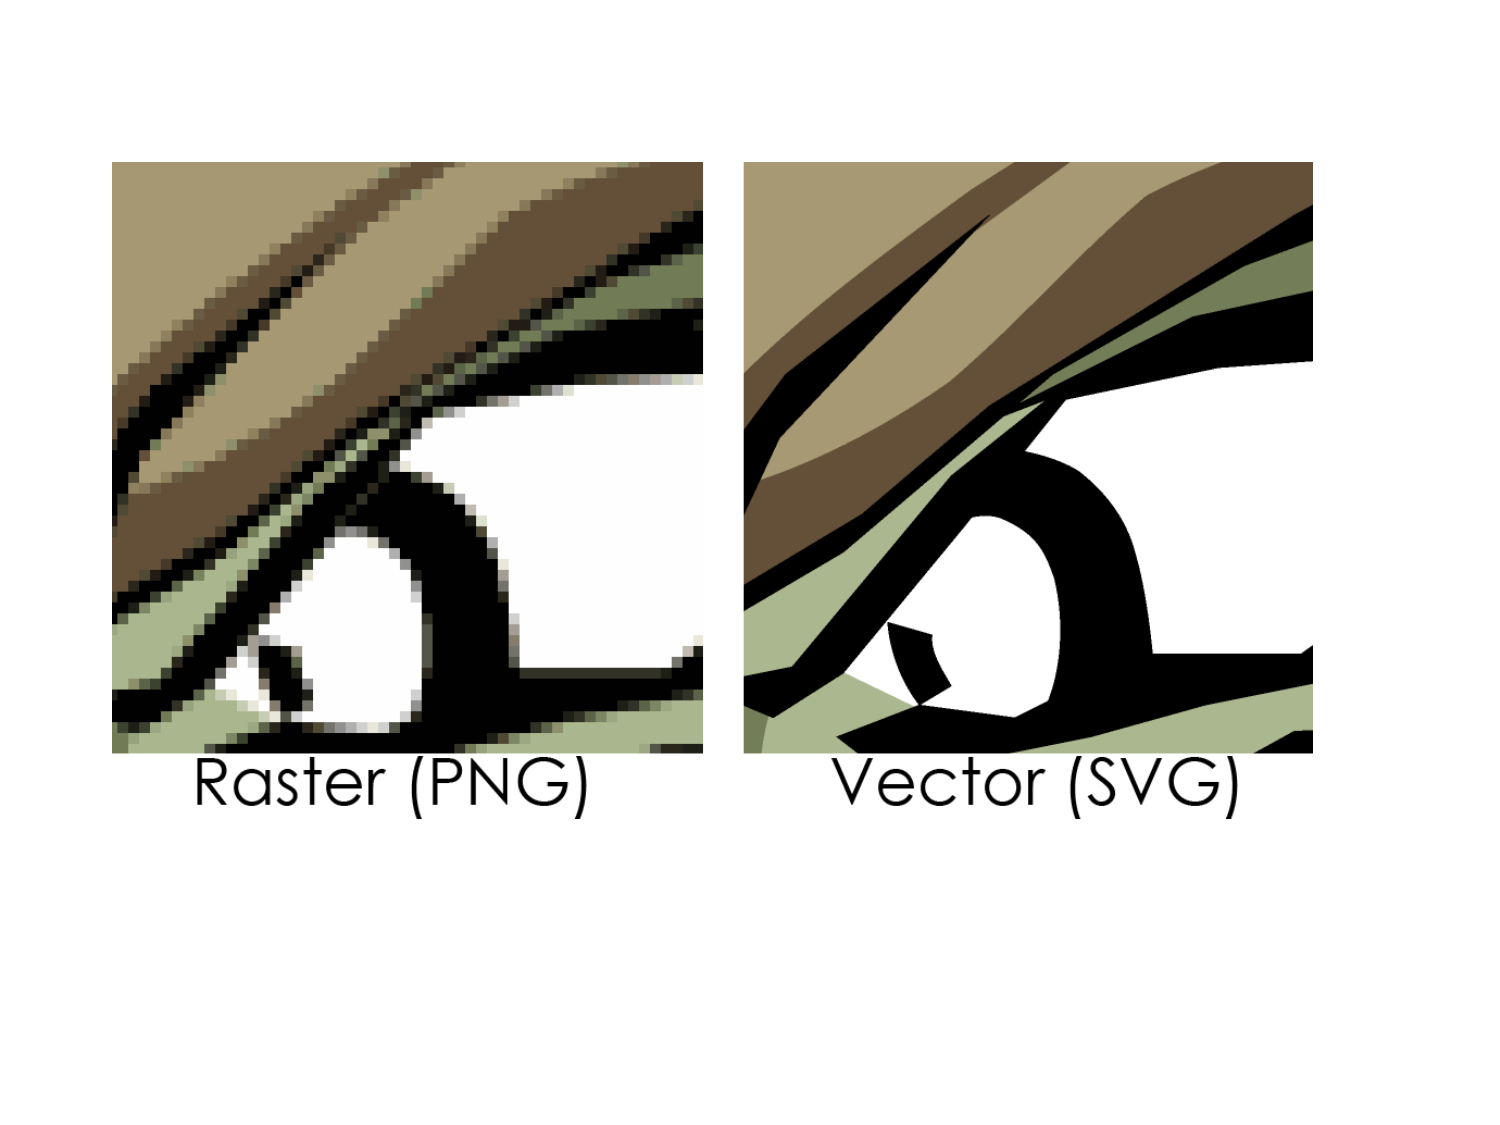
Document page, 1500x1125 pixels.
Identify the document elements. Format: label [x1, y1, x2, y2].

picture [112, 162, 1313, 819]
